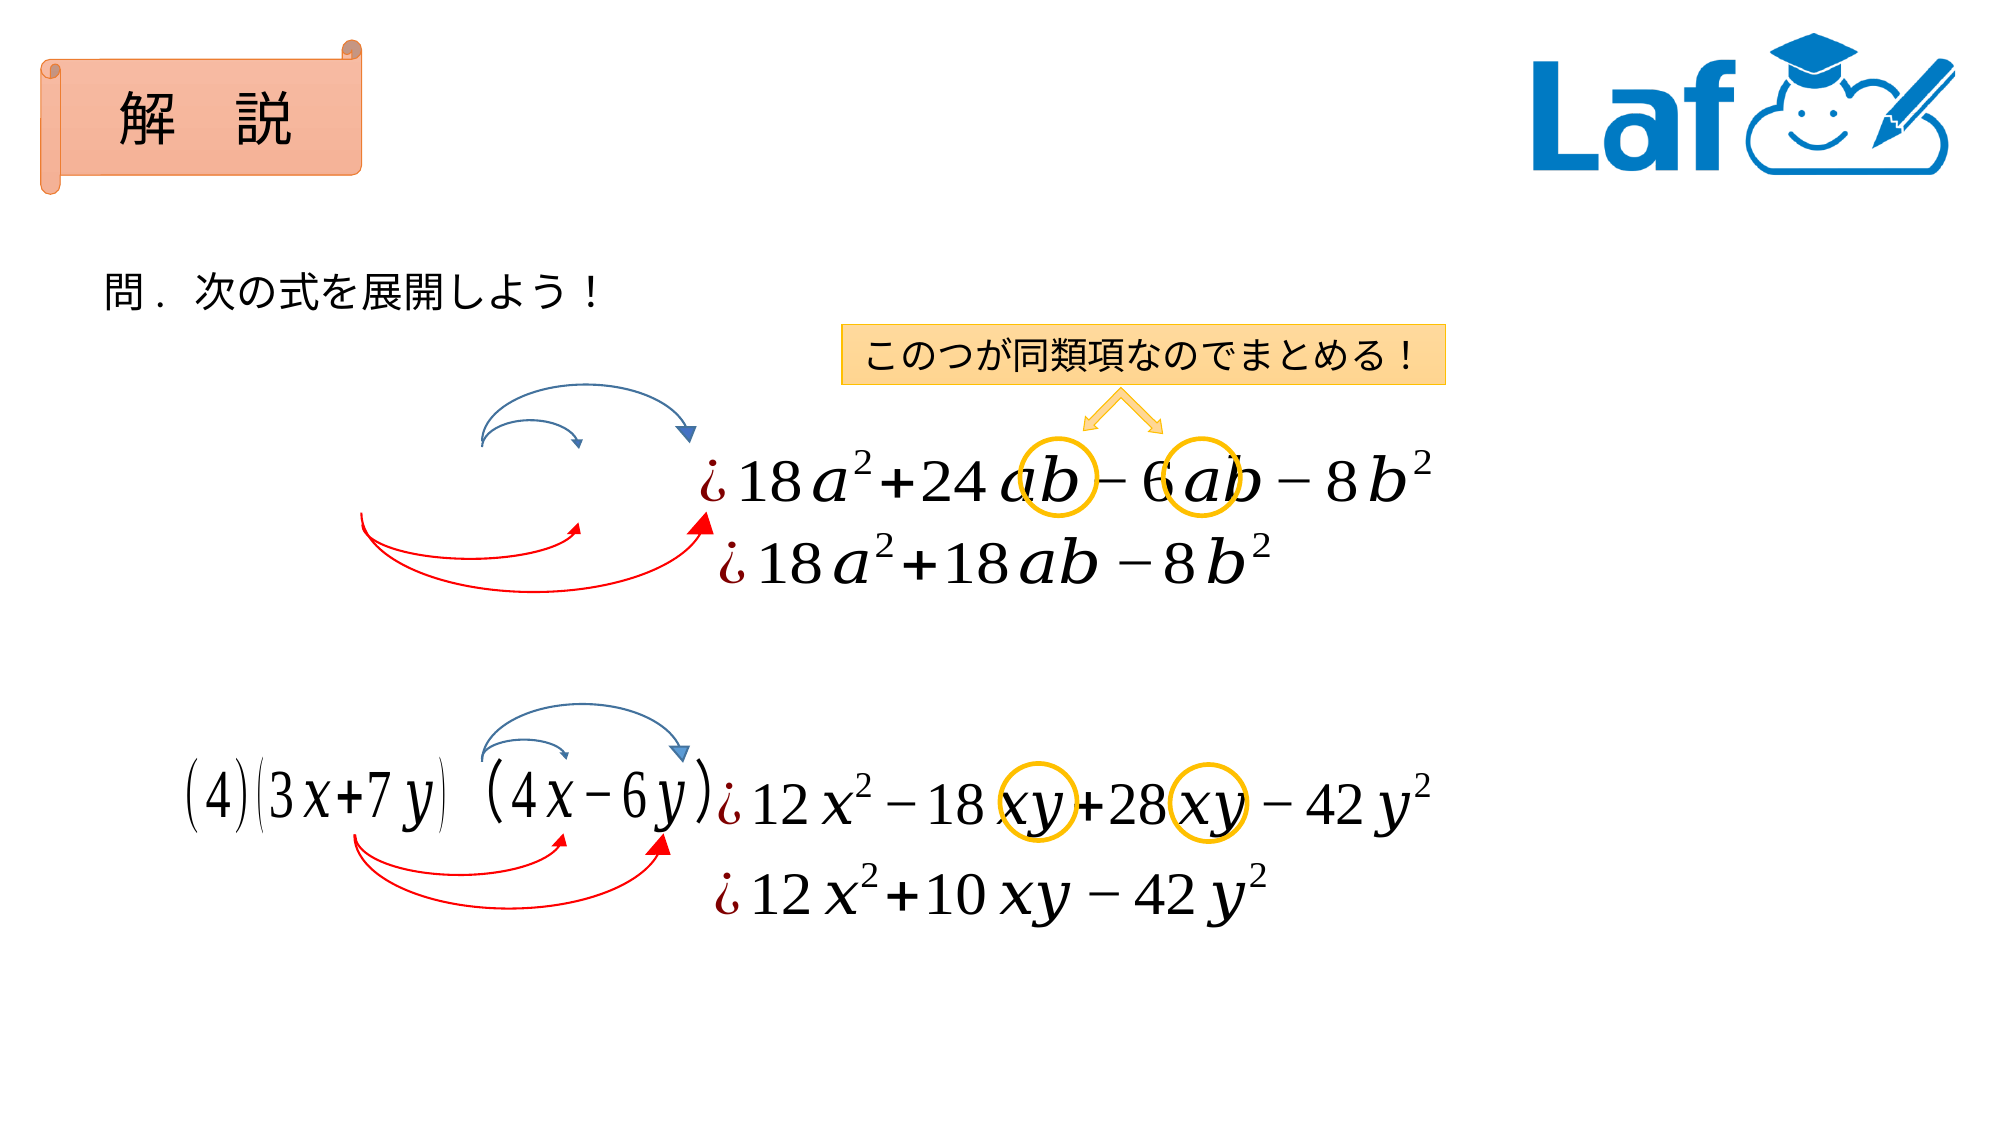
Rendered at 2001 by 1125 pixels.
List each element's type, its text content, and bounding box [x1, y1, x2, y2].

text_box [999, 762, 1078, 842]
text_box [485, 738, 569, 760]
text_box [1169, 763, 1248, 843]
text_box [1162, 438, 1241, 517]
text_box [353, 833, 671, 910]
text_box [480, 702, 691, 763]
text_box 解 説 [40, 39, 363, 195]
text_box [1019, 438, 1098, 517]
text_box [356, 833, 567, 877]
text_box [481, 383, 697, 444]
text_box 問. 次の式を展開しよう！ [88, 258, 926, 324]
text_box [370, 522, 581, 560]
text_box [481, 419, 583, 449]
text_box [360, 511, 714, 594]
text_box [1082, 386, 1164, 435]
picture [1528, 33, 1956, 182]
